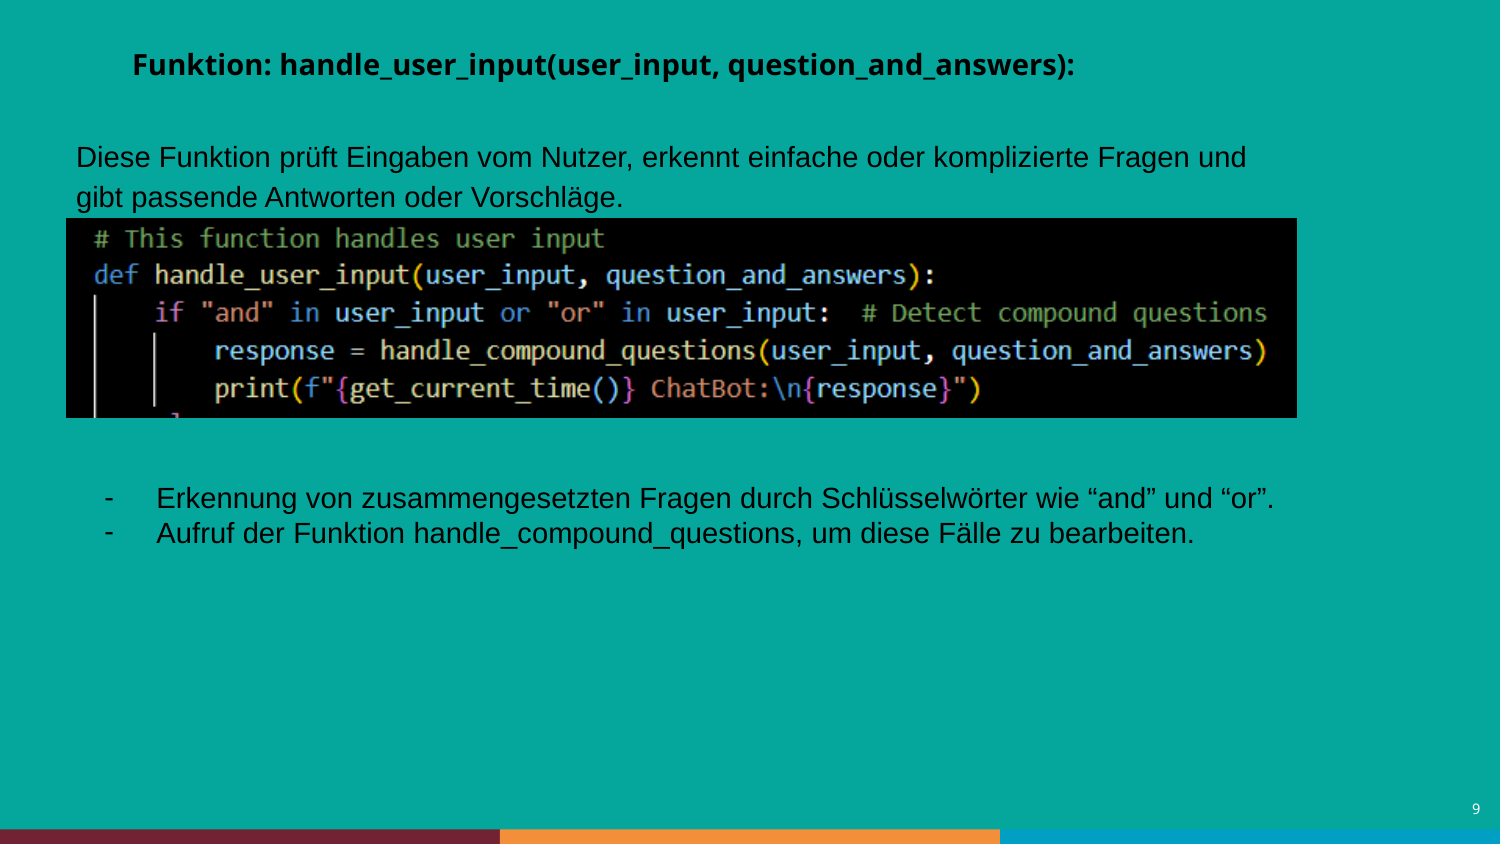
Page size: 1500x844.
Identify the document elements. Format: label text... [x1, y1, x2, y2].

text_box Funktion: handle_user_input(user_input, question_and_answers): [120, 40, 1404, 87]
picture [66, 218, 1297, 418]
text_box Erkennung von zusammengesetzten Fragen durch Schlüsselwörter wie “and” und “or”. Aufruf der Funktion handle_compound_questions, um diese Fälle zu bearbeiten. [66, 459, 1297, 565]
text_box 9 [1403, 797, 1481, 822]
text_box Diese Funktion prüft Eingaben vom Nutzer, erkennt einfache oder komplizierte Fragen und gibt passende Antworten oder Vorschläge. [60, 118, 1302, 289]
